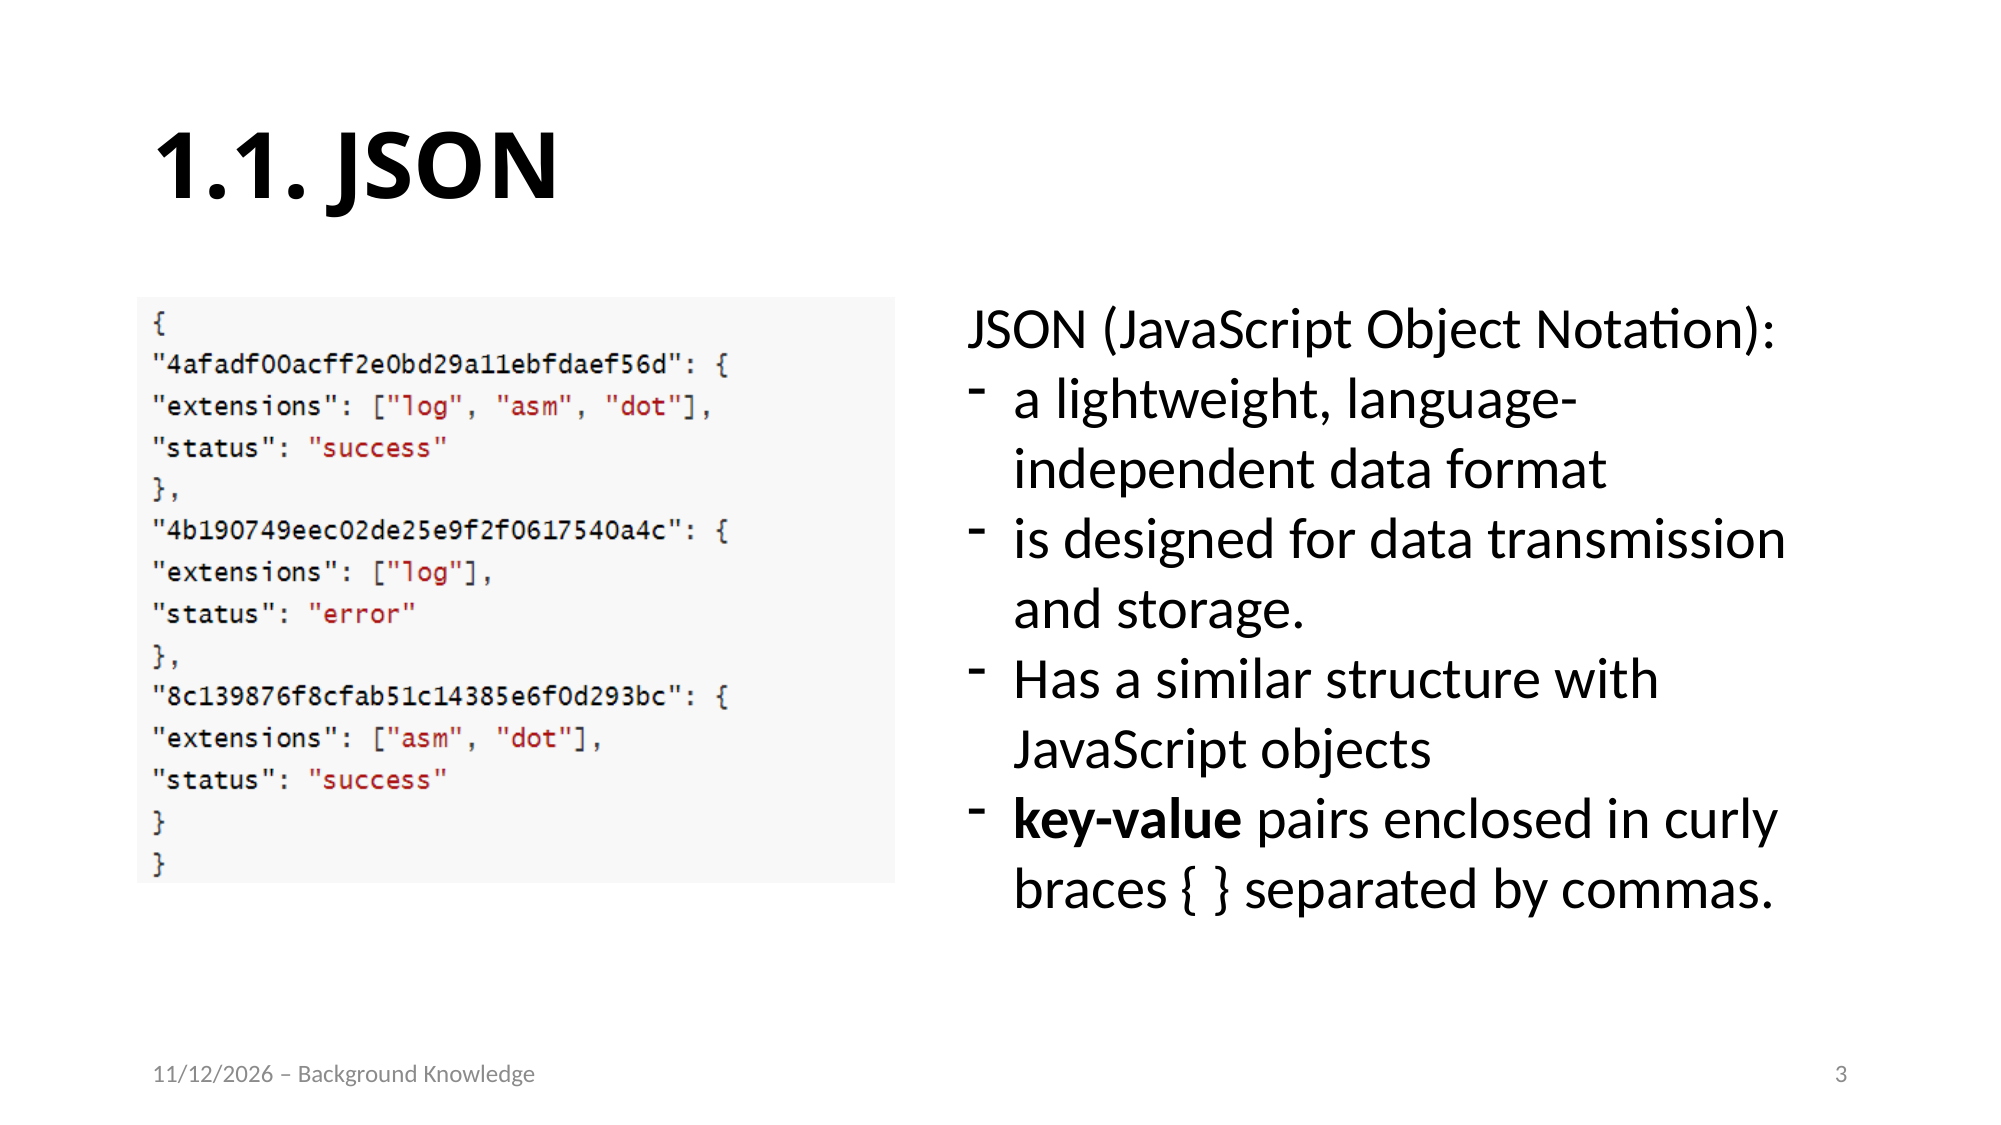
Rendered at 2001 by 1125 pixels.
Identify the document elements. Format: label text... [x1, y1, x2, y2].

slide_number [137, 1042, 588, 1103]
text_box JSON (JavaScript Object Notation): a lightweight, language-independent data format is designed for data transmission and storage. Has a similar structure with JavaScript objects key-value pairs enclosed in curly braces { } separated by commas. [952, 282, 1863, 928]
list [137, 297, 895, 883]
slide_number 3 [1412, 1042, 1863, 1103]
title 1.1. JSON [137, 59, 1863, 278]
